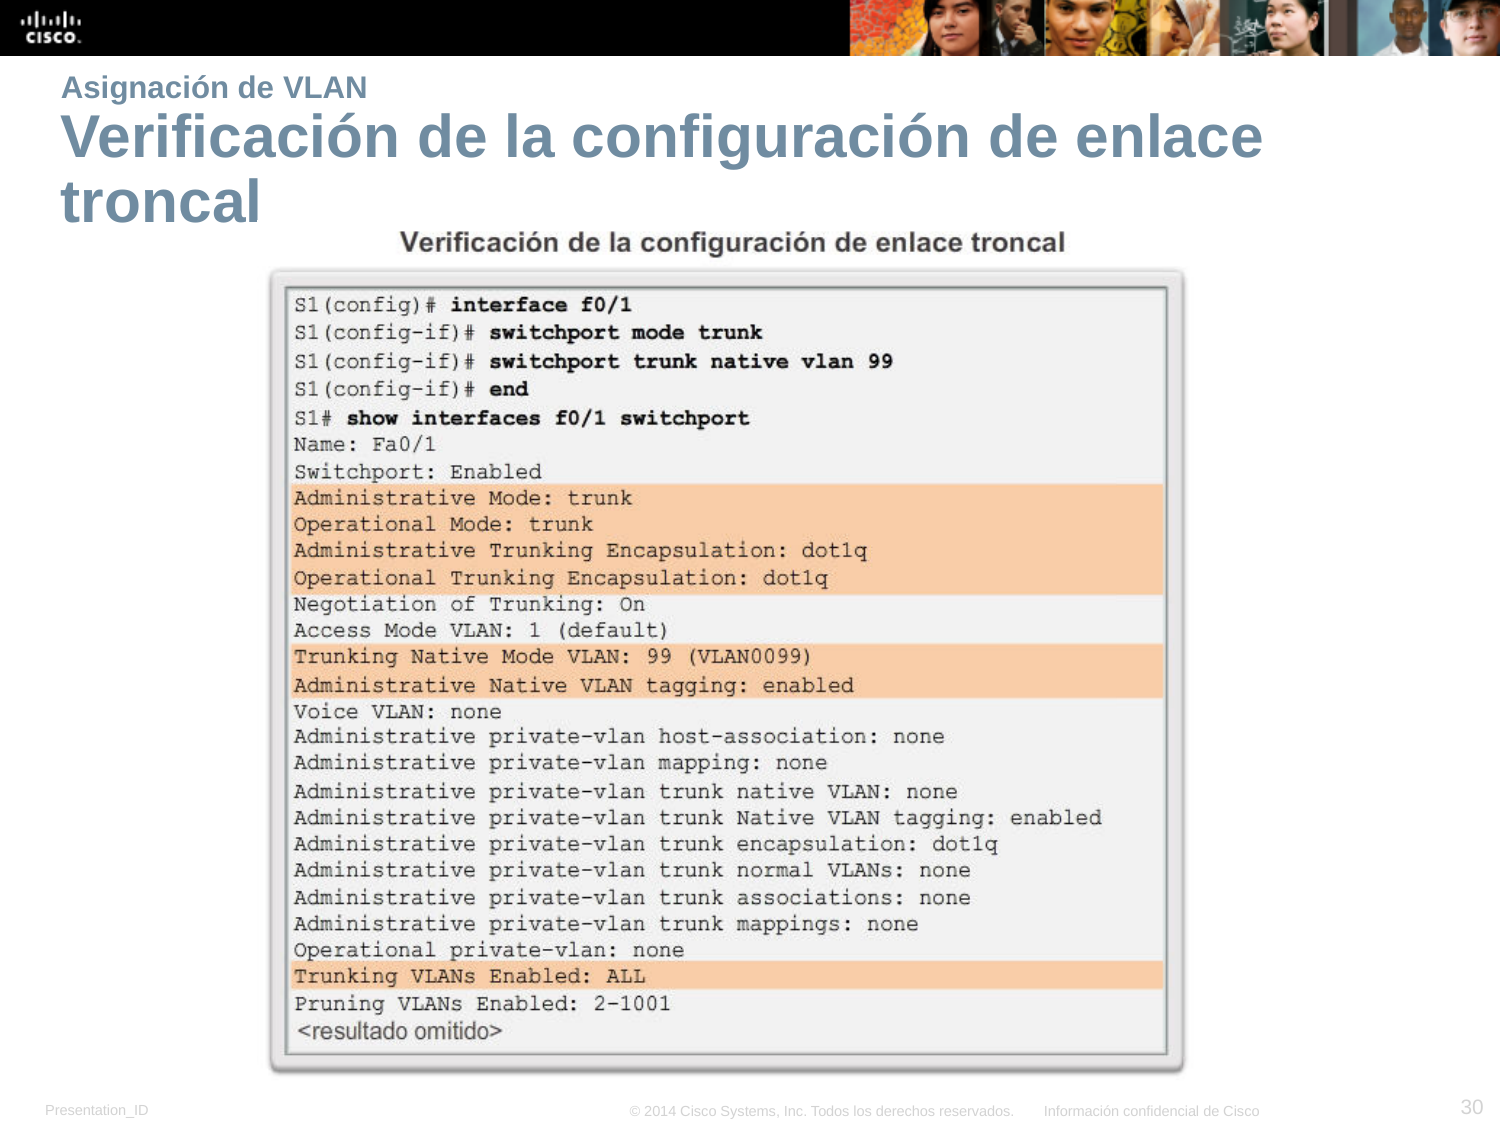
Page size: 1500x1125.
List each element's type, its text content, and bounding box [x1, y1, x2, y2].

picture [0, 0, 1500, 56]
title Asignación de VLAN Verificación de la configuración de enlace troncal [47, 104, 1384, 243]
picture [257, 220, 1196, 1086]
